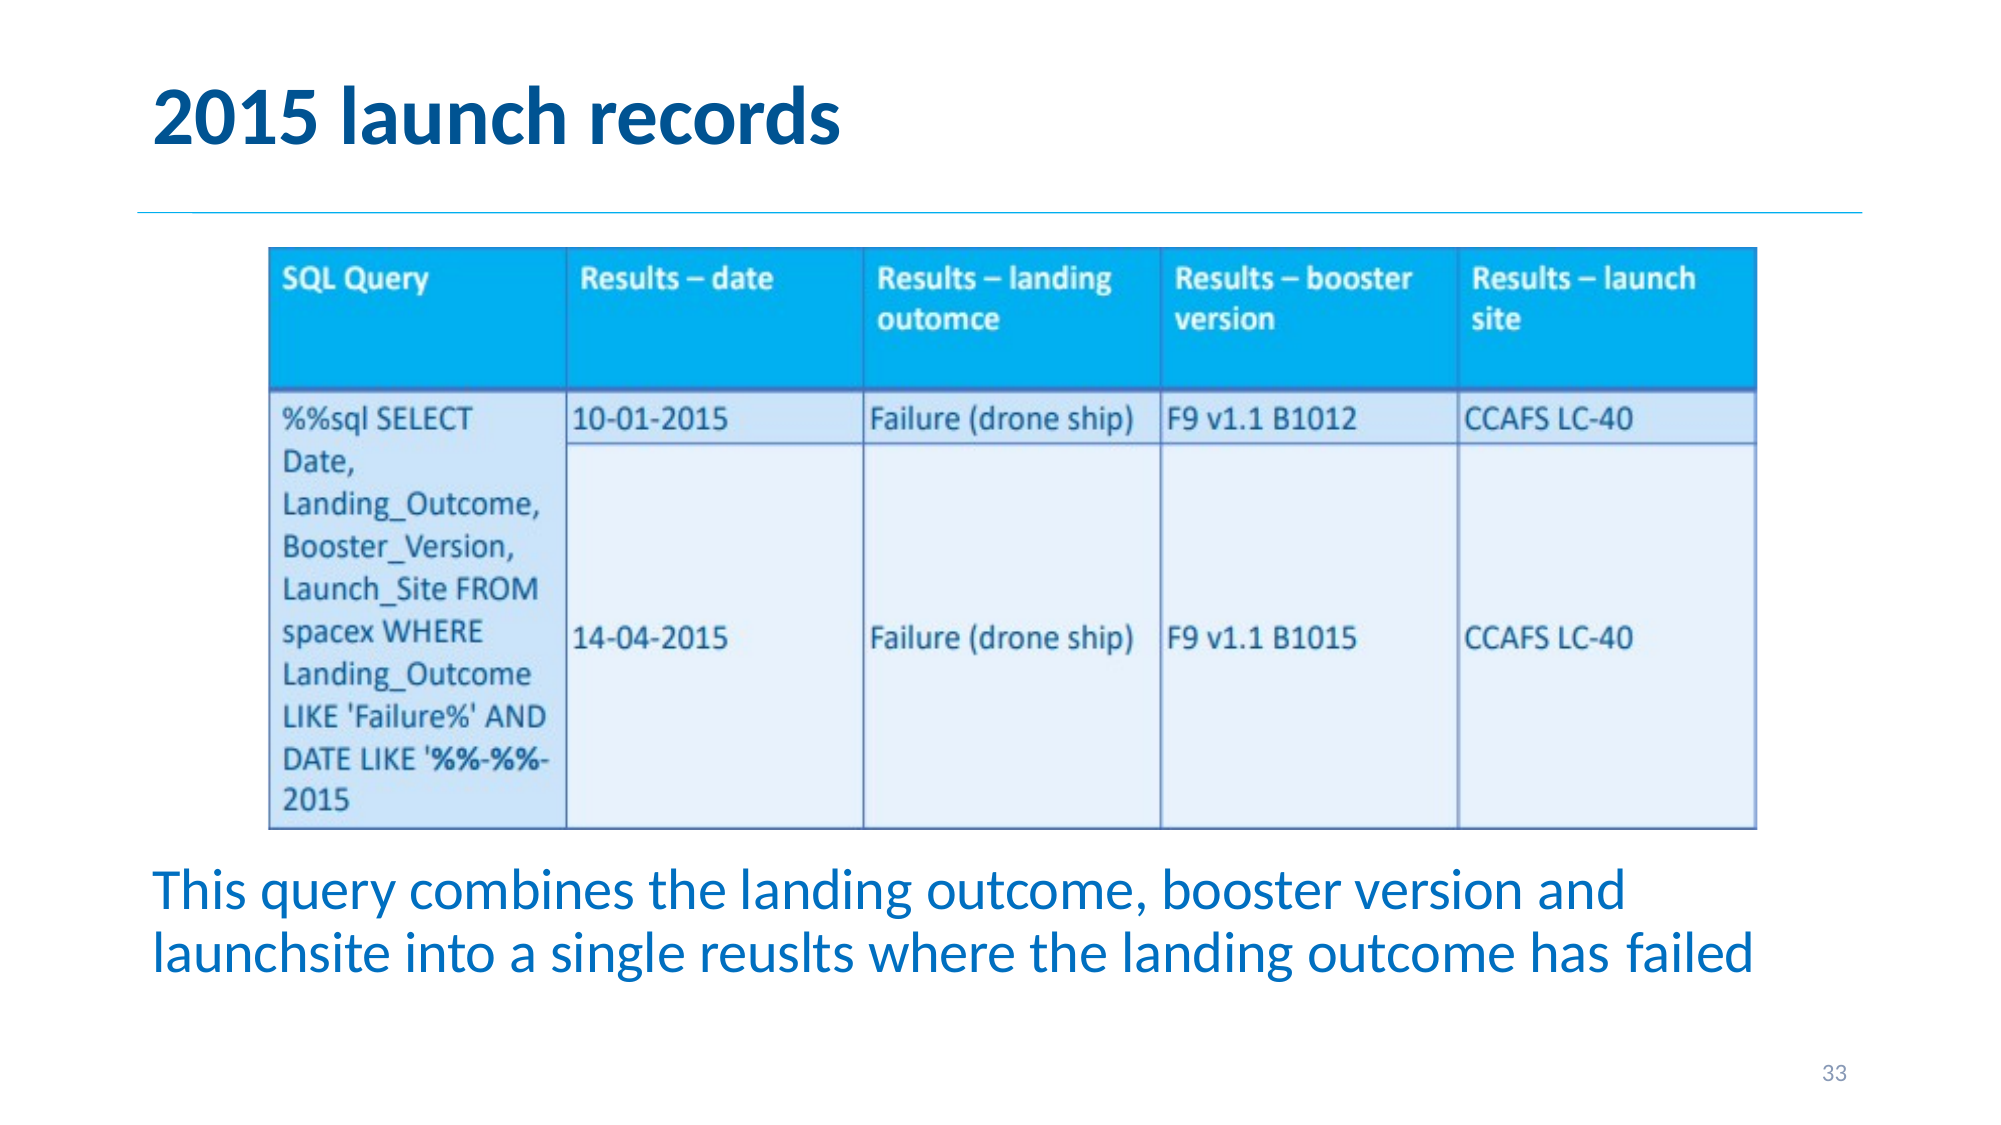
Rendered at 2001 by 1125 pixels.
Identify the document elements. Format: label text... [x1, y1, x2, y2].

text_box [267, 247, 1758, 830]
text_box This query combines the landing outcome, booster version and launchsite into a single reuslts where the landing outcome has failed [150, 847, 1771, 984]
slide_number 33 [1815, 1060, 1854, 1125]
title 2015 launch records [150, 59, 849, 250]
